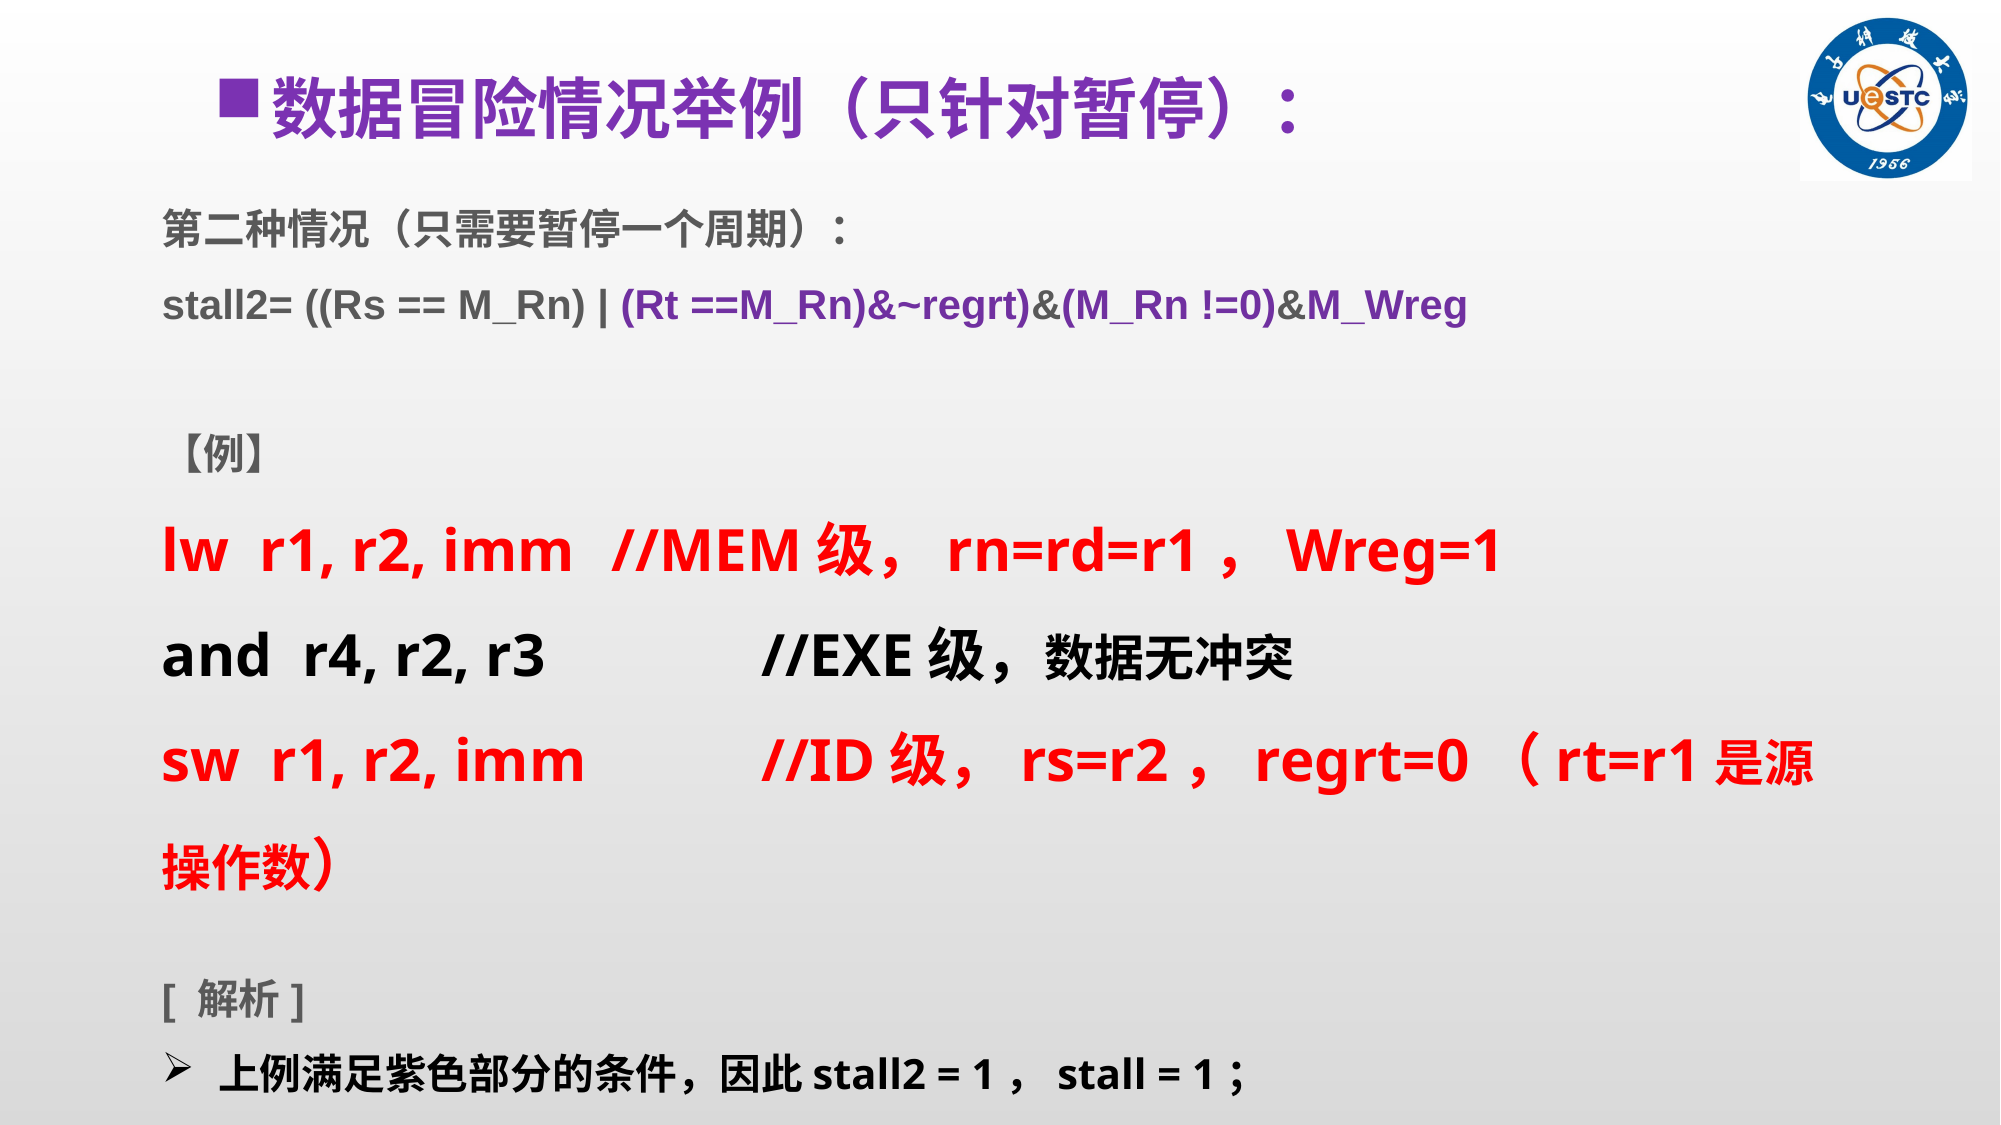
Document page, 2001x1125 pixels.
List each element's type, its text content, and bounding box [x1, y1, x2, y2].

picture [1800, 14, 1972, 181]
text_box 数据冒险情况举例（只针对暂停）： [198, 58, 1472, 155]
text_box 第二种情况（只需要暂停一个周期）： stall2= ((Rs == M_Rn) | (Rt ==M_Rn)&~regrt)&(M_Rn !=0)&M_Wreg 【例】 lw r1, r2, imm //MEM级，rn=rd=r1，Wreg=1 and r4, r2, r3 //EXE级，数据无冲突 sw r1, r2, imm //ID级，rs=r2，regrt=0（rt=r1是源操作数） [ 解析] 上例满足紫色部分的条件，因此stall2 = 1，stall = 1； 一个周期后，不满足暂停条件，stall = 0，因此只暂停一个周期； [147, 170, 1853, 1125]
